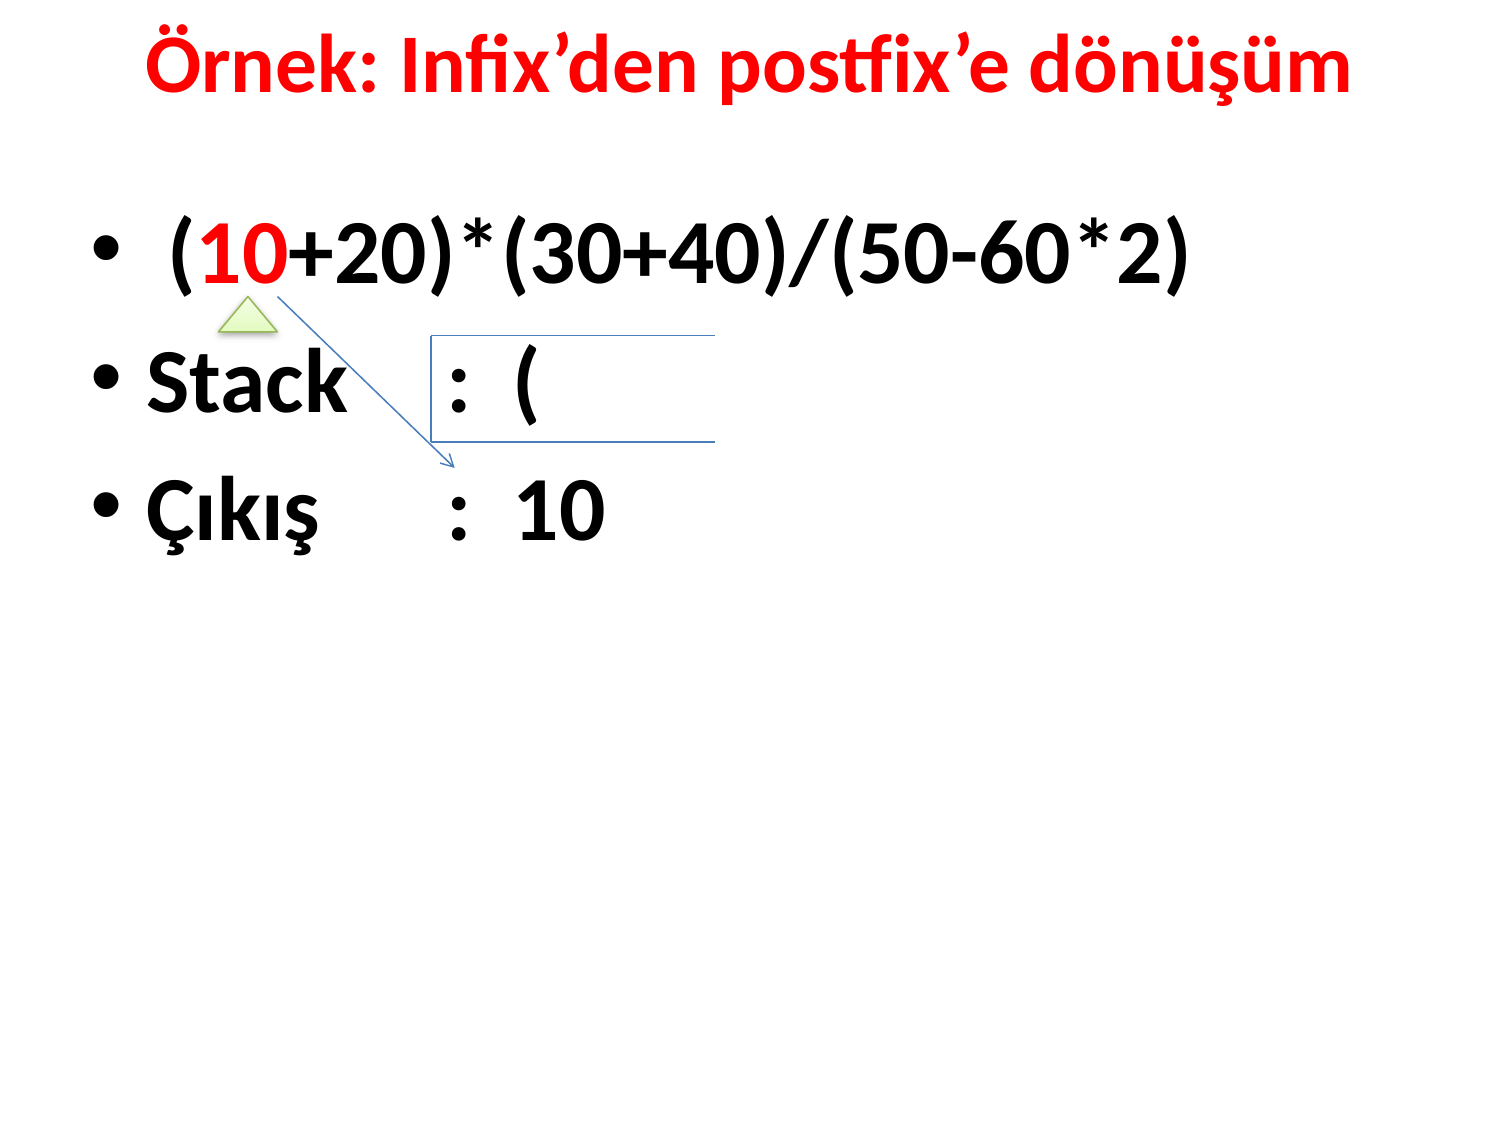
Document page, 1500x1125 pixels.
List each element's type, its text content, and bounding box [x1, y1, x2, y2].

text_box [430, 335, 715, 443]
list (10+20)*(30+40)/(50-60*2) Stack : ( Çıkış : 10 [75, 184, 1425, 1005]
title Örnek: Infix’den postfix’e dönüşüm [0, 0, 1500, 124]
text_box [277, 296, 455, 469]
text_box [217, 295, 272, 333]
